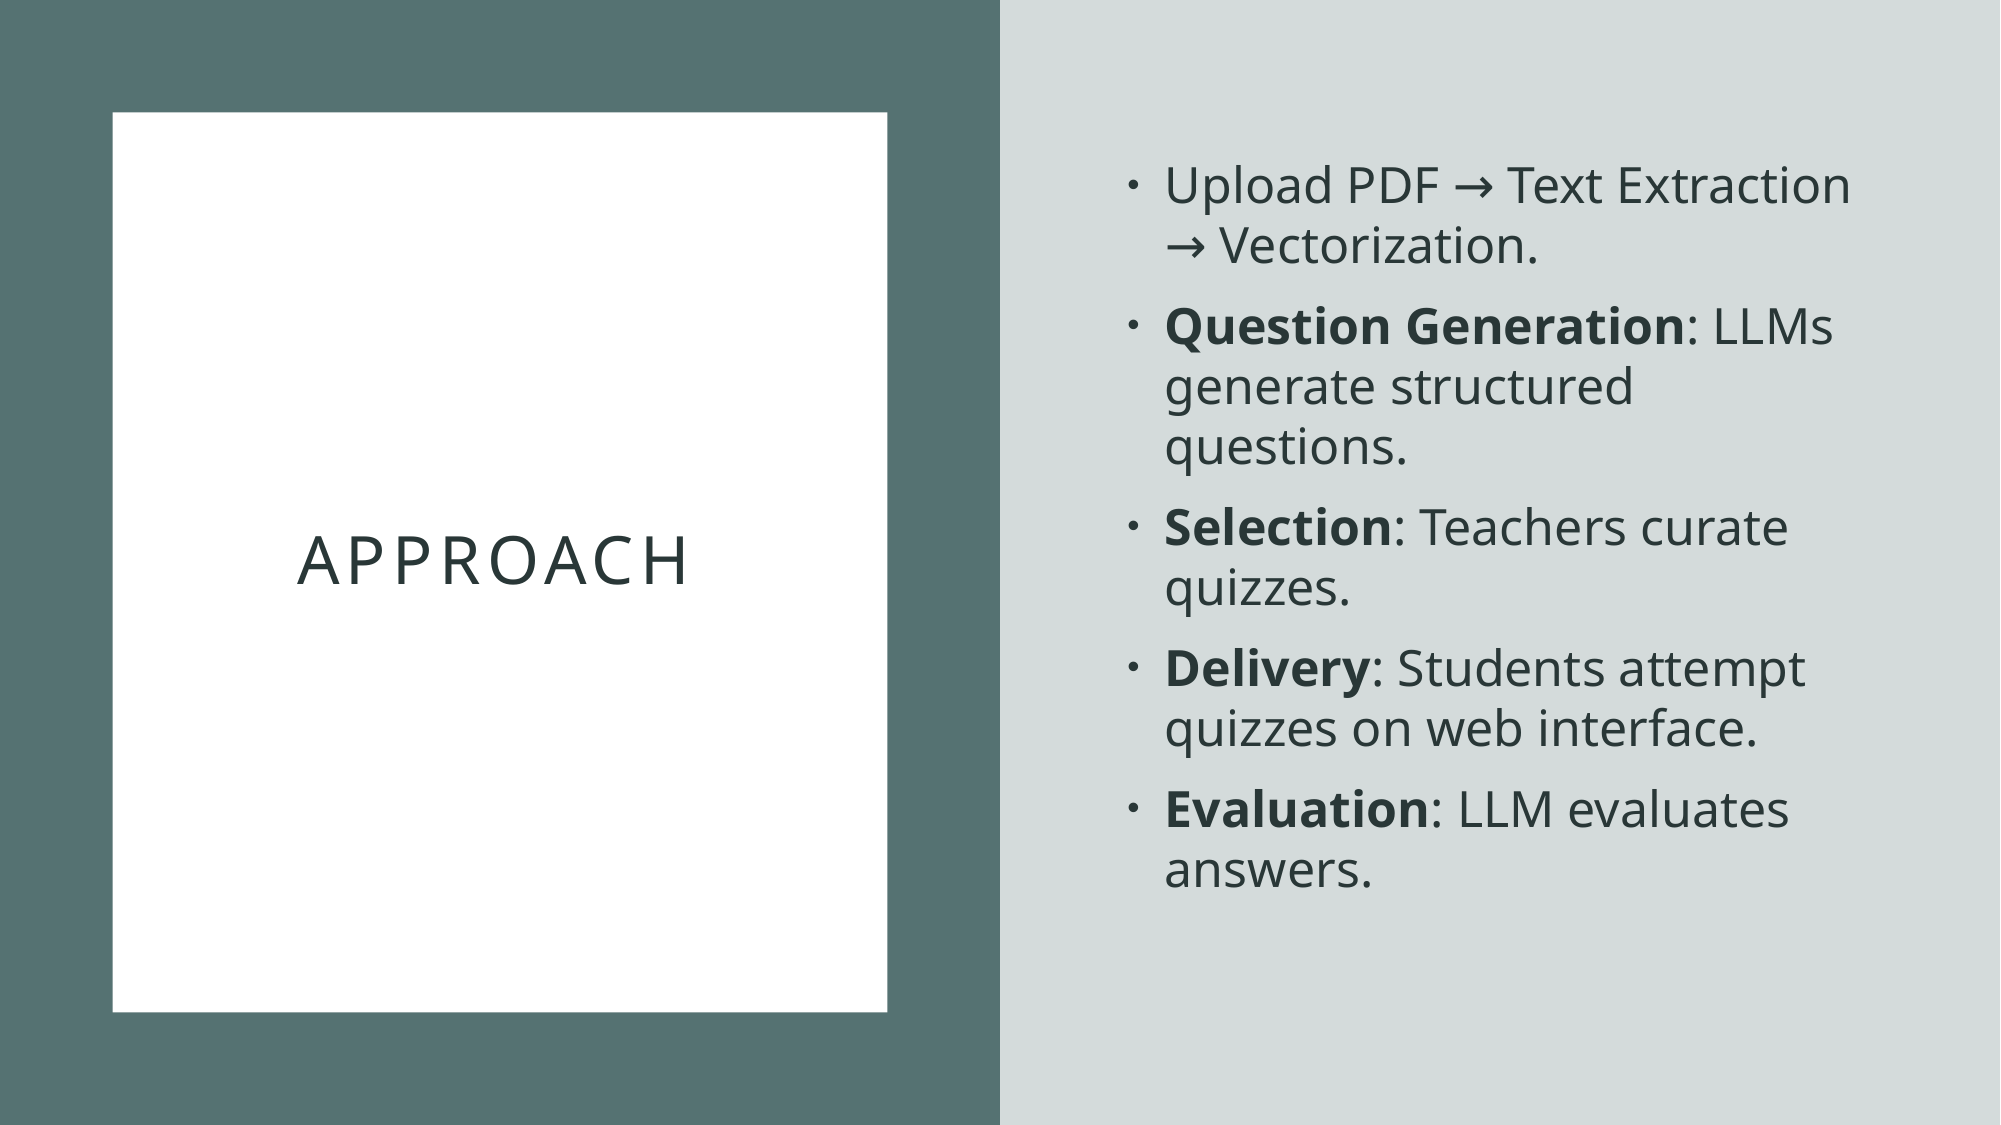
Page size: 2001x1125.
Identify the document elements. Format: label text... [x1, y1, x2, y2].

title Approach [189, 224, 798, 900]
list Upload PDF → Text Extraction → Vectorization. Question Generation: LLMs generate structured questions. Selection: Teachers curate quizzes. Delivery: Students attempt quizzes on web interface. Evaluation: LLM evaluates answers. [1112, 85, 1888, 1047]
text_box [999, 0, 2000, 1125]
text_box [111, 111, 888, 1013]
text_box [0, 0, 999, 1125]
